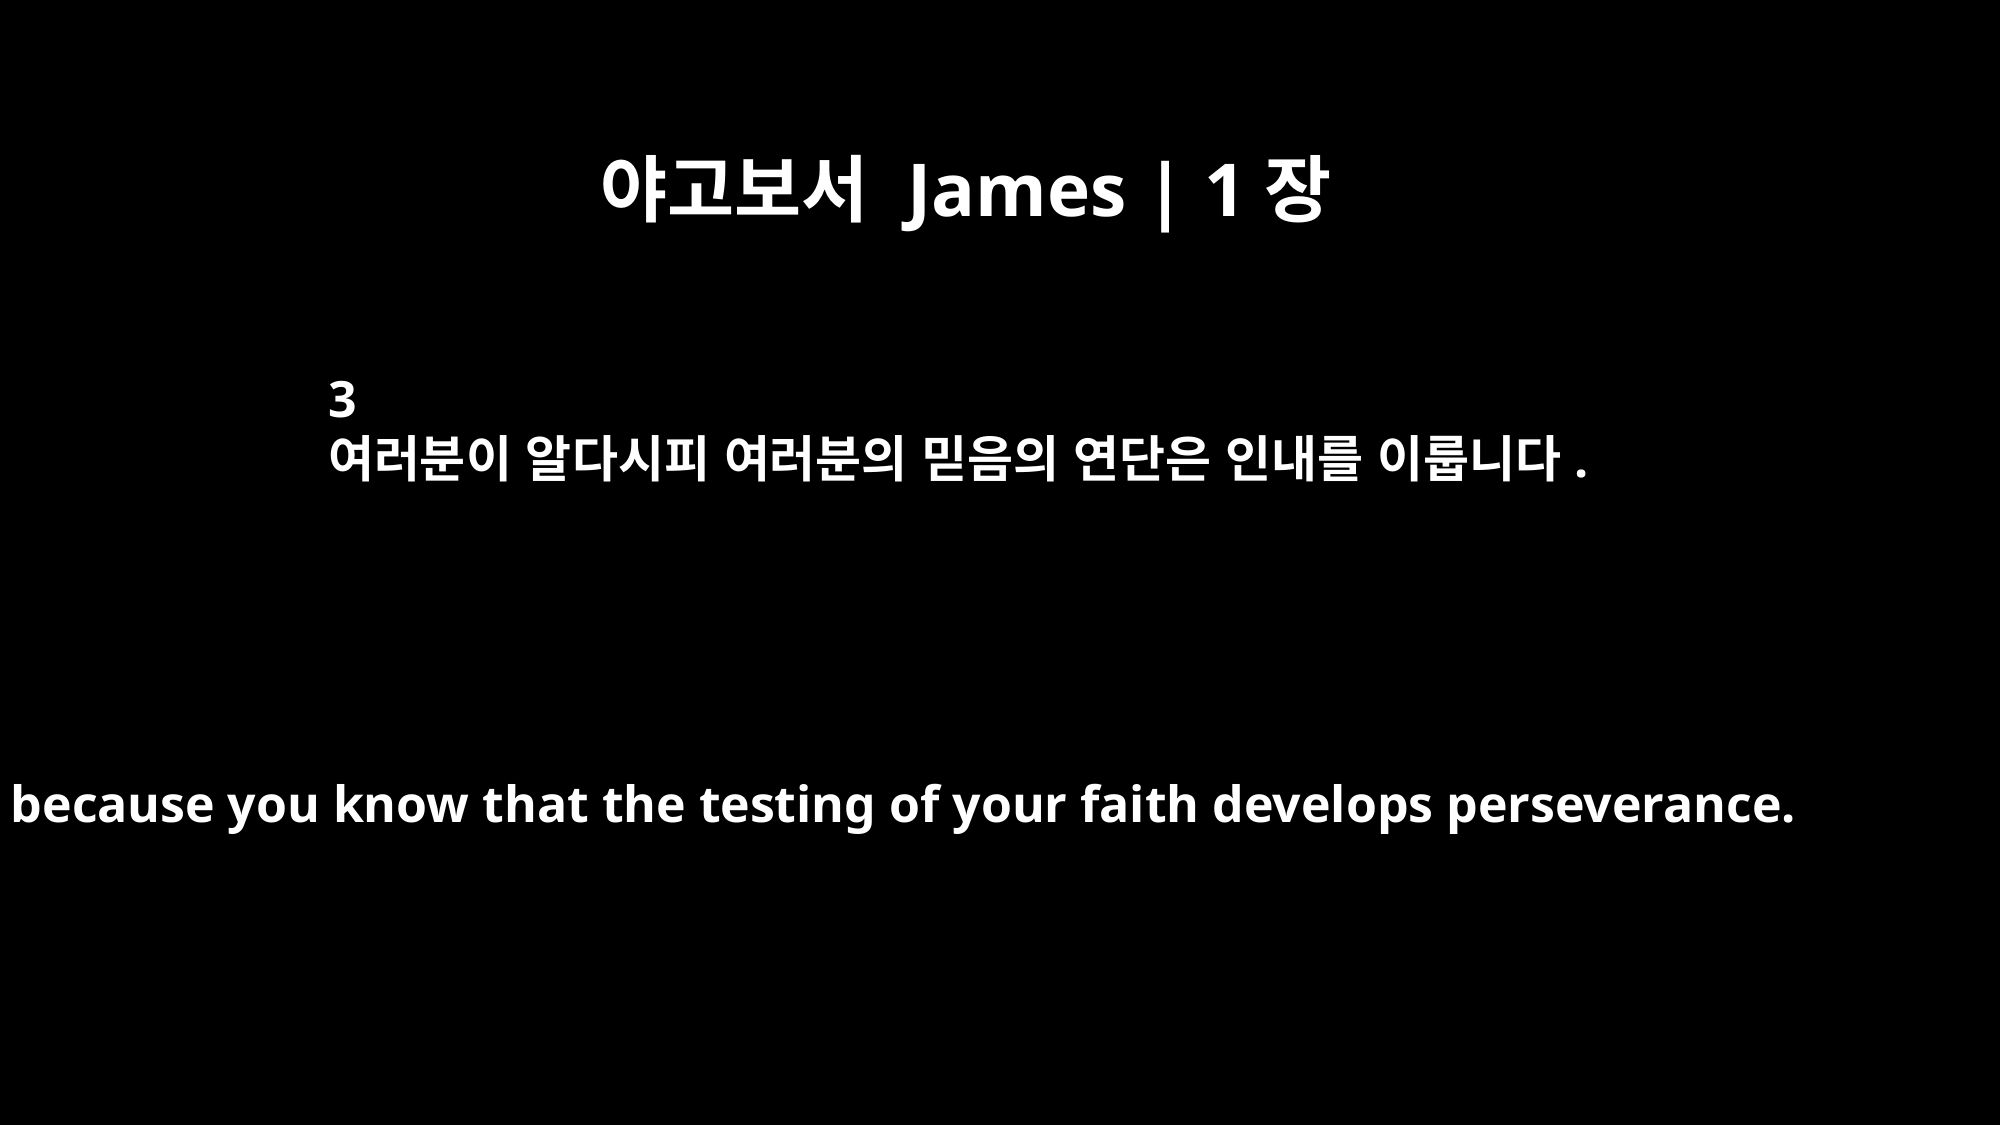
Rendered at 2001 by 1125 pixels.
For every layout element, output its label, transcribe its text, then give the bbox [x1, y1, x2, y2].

text_box 야고보서 James | 1장 [585, 136, 1347, 239]
text_box because you know that the testing of your faith develops perseverance. [0, 764, 1812, 840]
text_box 3 여러분이 알다시피 여러분의 믿음의 연단은 인내를 이룹니다. [313, 359, 1604, 495]
